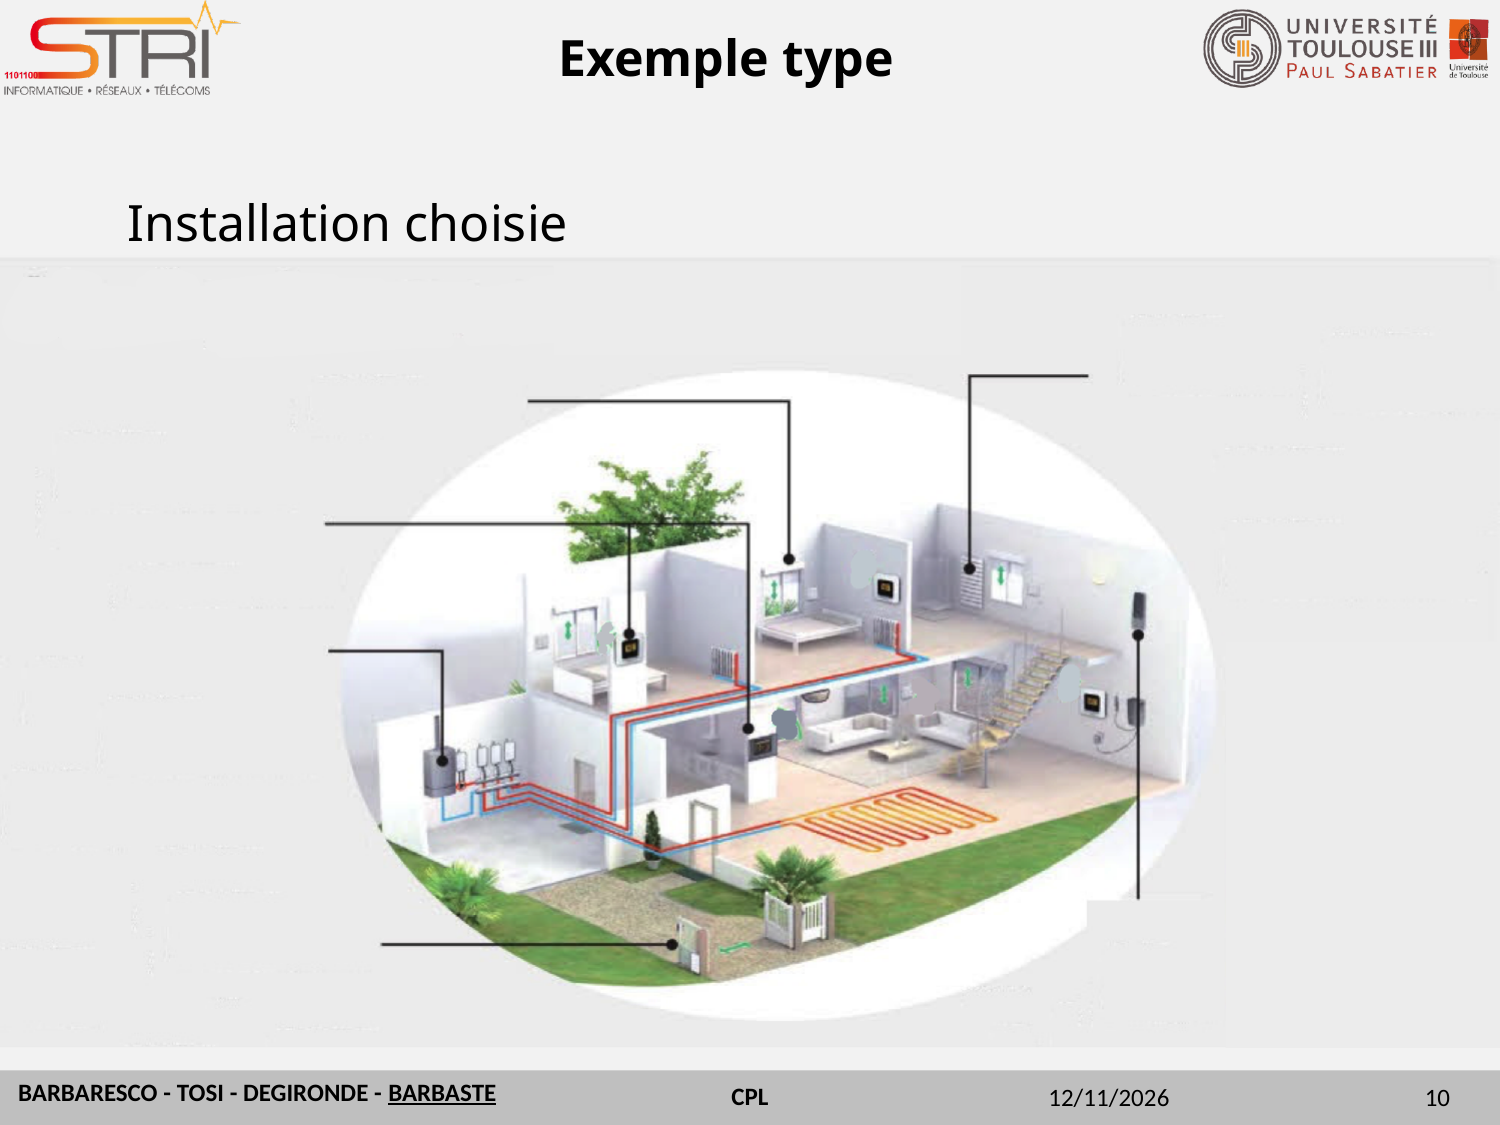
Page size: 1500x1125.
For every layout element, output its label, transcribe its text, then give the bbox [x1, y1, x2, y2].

picture [1199, 5, 1493, 89]
list Installation choisie [16, 184, 1482, 255]
footer BARBARESCO - TOSI - DEGIRONDE - BARBASTE [3, 1079, 561, 1125]
title Exemple type [265, 19, 1188, 184]
slide_number 10 [1374, 1092, 1500, 1119]
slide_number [1033, 1092, 1374, 1119]
picture [4, 0, 241, 95]
picture [0, 255, 1500, 1048]
